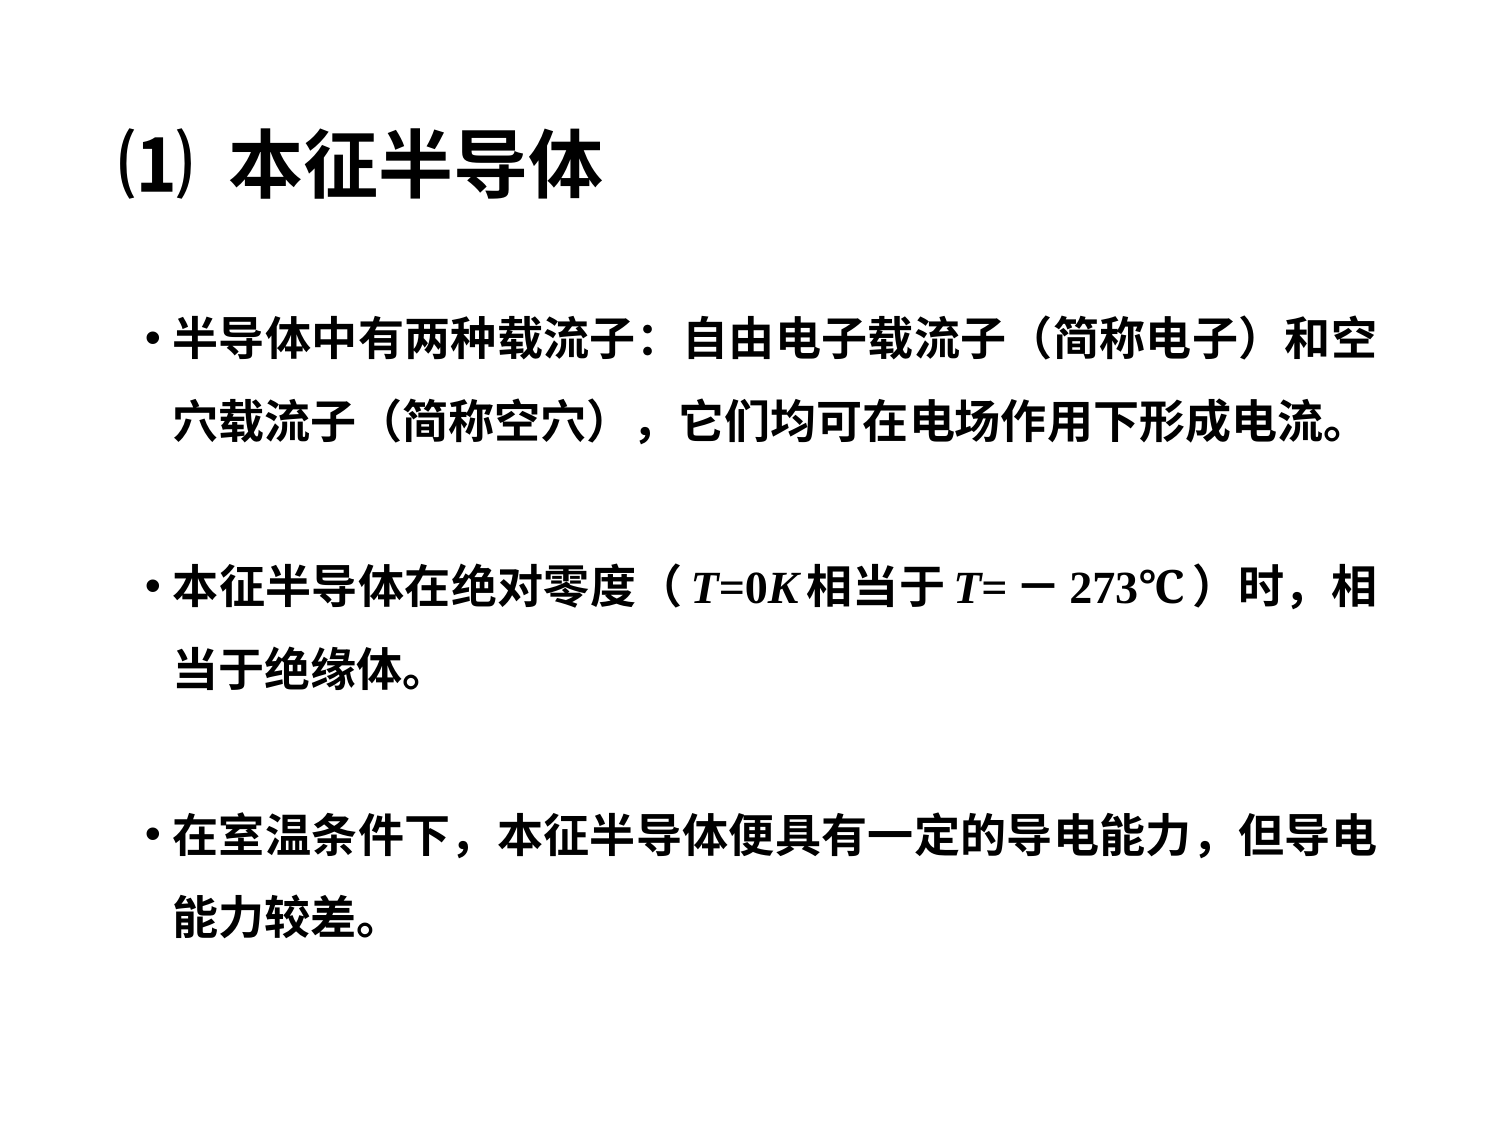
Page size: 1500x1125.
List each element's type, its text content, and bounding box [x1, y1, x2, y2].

title ⑴ 本征半导体 [103, 59, 1397, 278]
list 半导体中有两种载流子：自由电子载流子（简称电子）和空穴载流子（简称空穴），它们均可在电场作用下形成电流。 本征半导体在绝对零度（T=0K相当于T=－273℃）时，相当于绝缘体。 在室温条件下，本征半导体便具有一定的导电能力，但导电能力较差。 [129, 274, 1393, 975]
